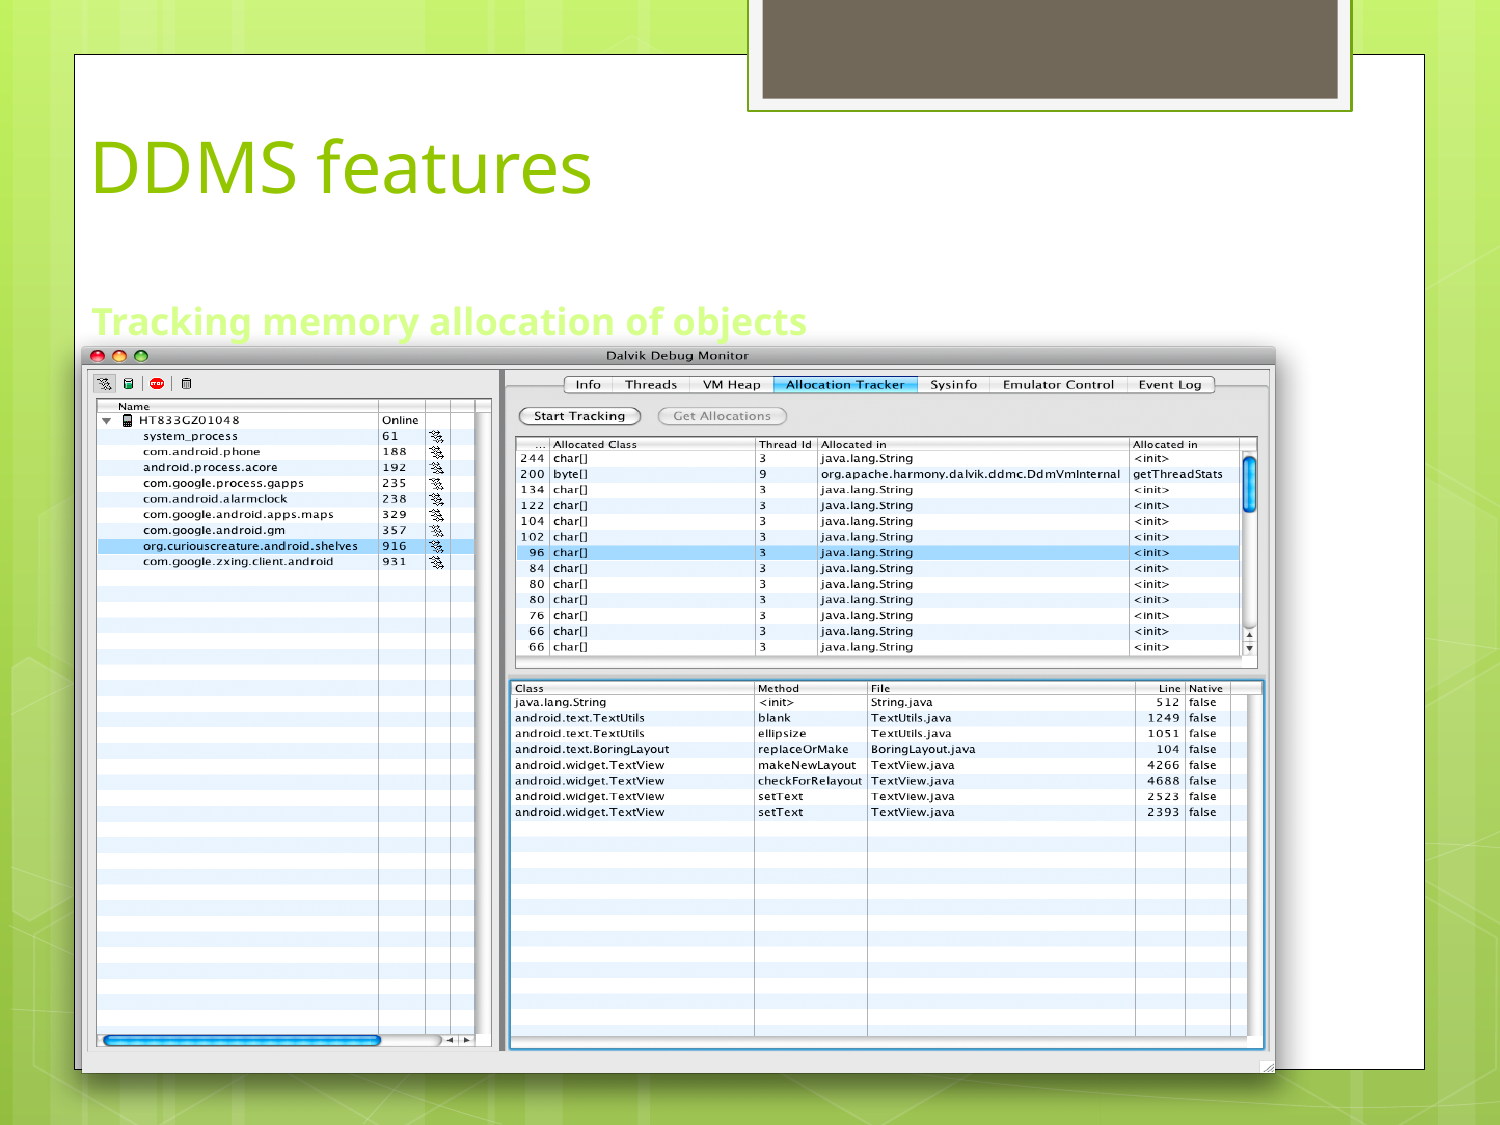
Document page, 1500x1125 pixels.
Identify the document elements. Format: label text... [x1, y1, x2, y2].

title DDMS features [74, 113, 1425, 302]
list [40, 325, 1318, 1119]
text_box Tracking memory allocation of objects [76, 290, 951, 324]
